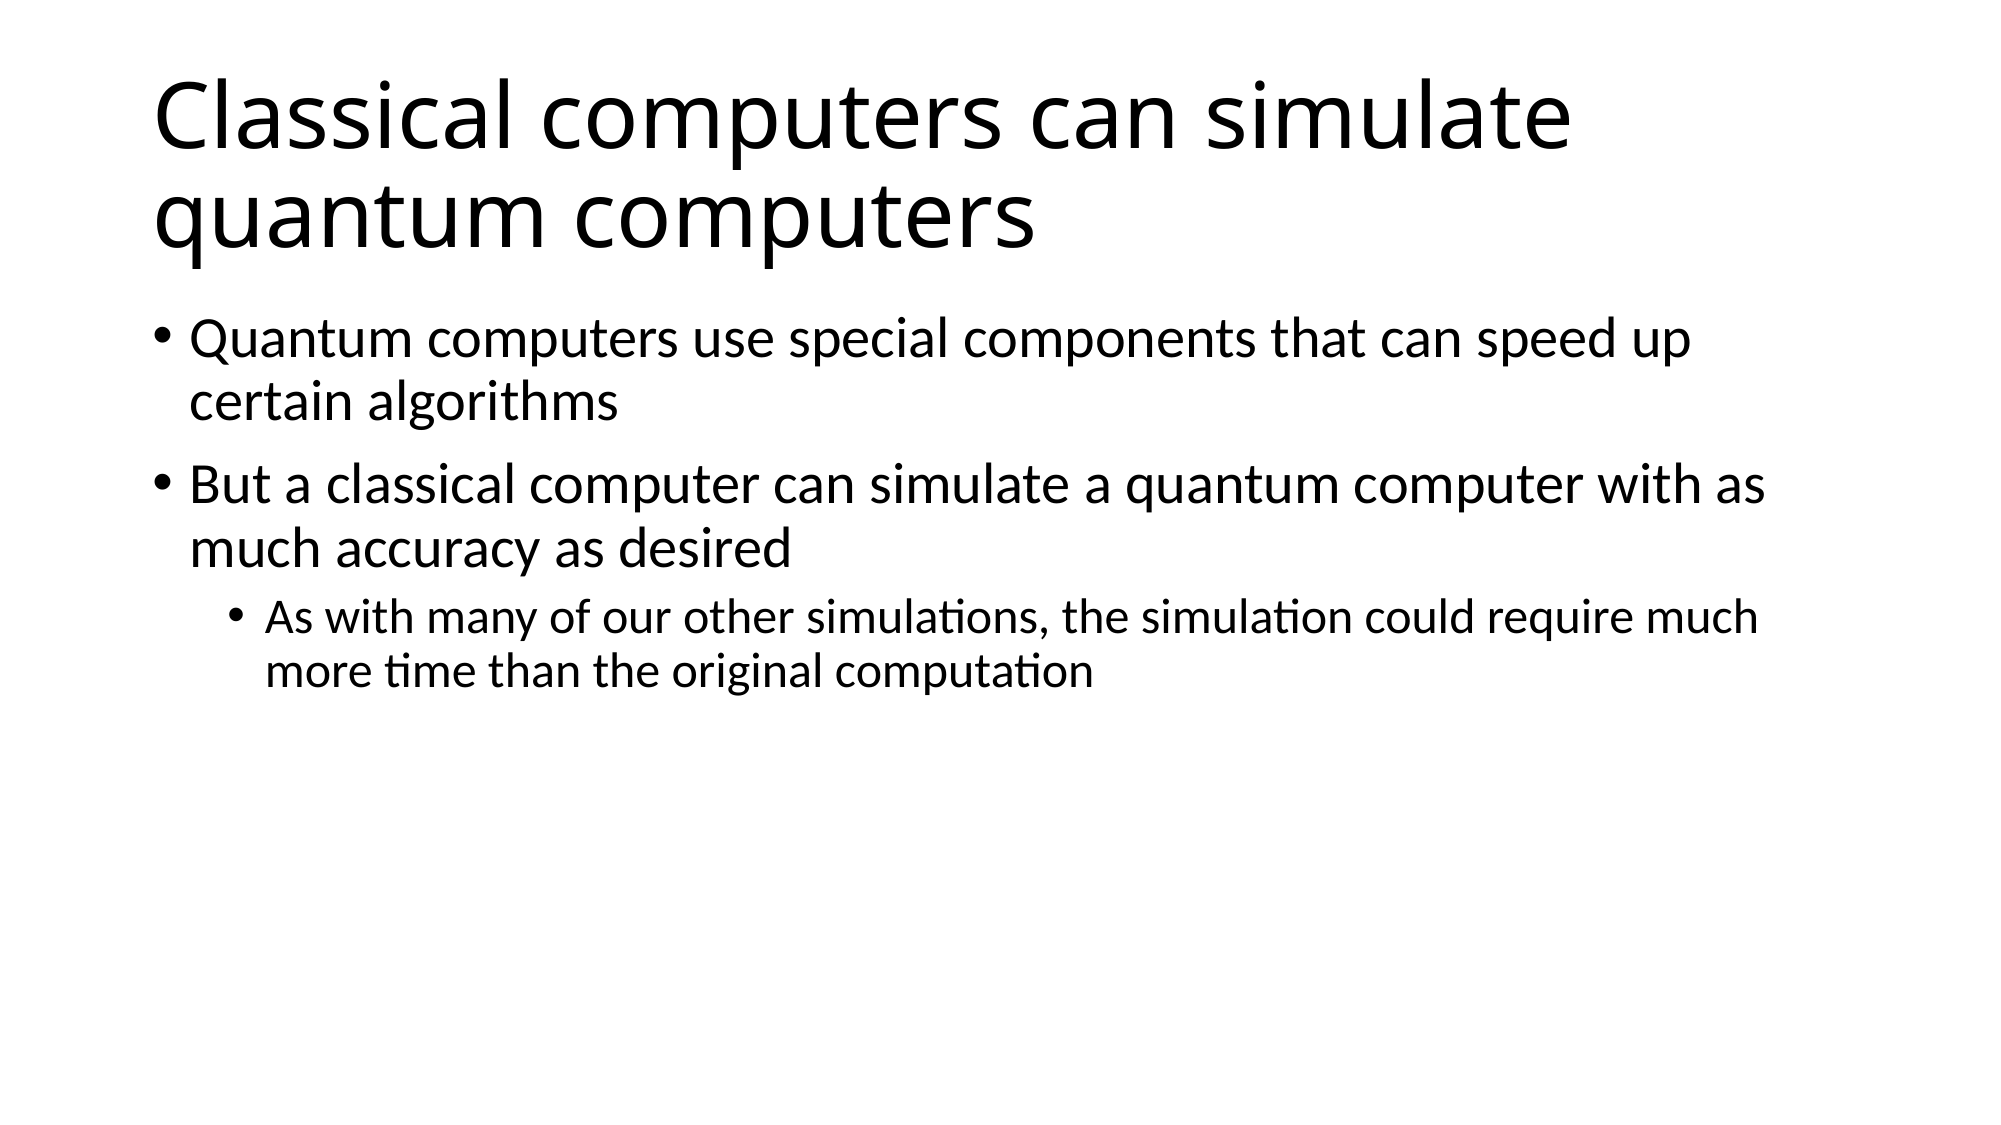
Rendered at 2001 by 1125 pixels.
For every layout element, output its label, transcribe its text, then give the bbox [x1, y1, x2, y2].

list Quantum computers use special components that can speed up certain algorithms But a classical computer can simulate a quantum computer with as much accuracy as desired As with many of our other simulations, the simulation could require much more time than the original computation [137, 299, 1863, 1014]
title Classical computers can simulate quantum computers [137, 59, 1863, 278]
